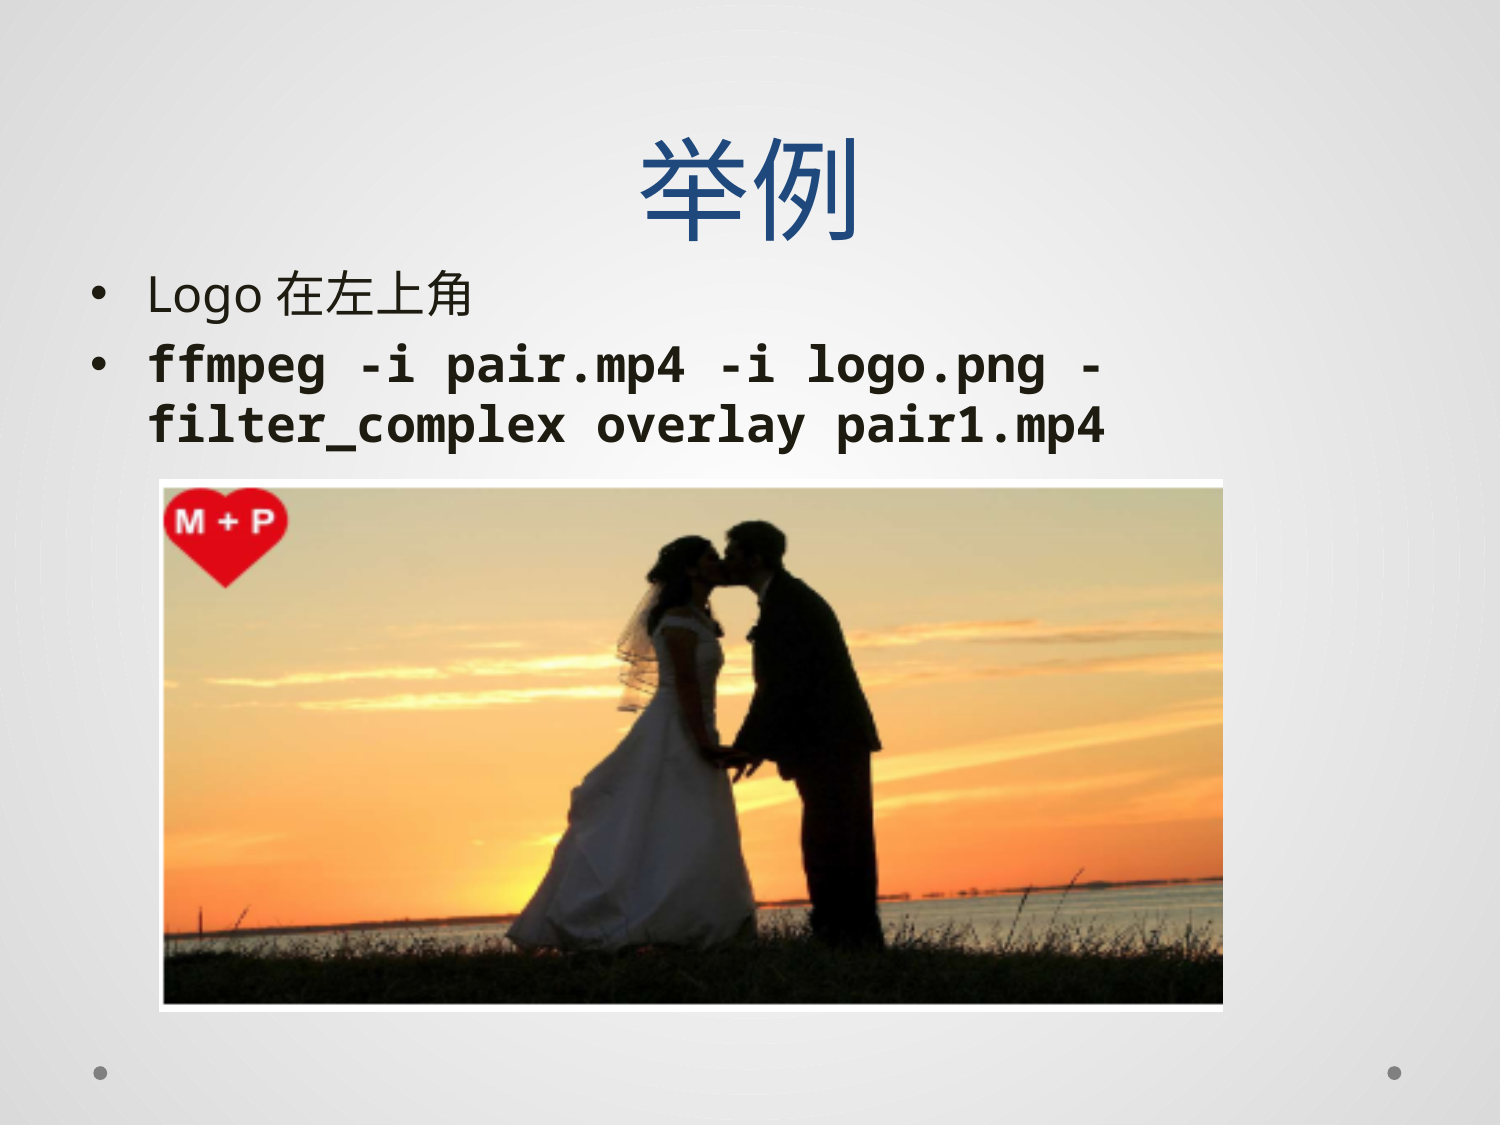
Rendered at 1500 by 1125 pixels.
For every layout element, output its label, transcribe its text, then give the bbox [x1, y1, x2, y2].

title 举例 [75, 0, 1425, 255]
list Logo在左上角 ffmpeg -i pair.mp4 -i logo.png -filter_complex overlay pair1.mp4 [75, 255, 1425, 1005]
picture [159, 479, 1223, 1012]
